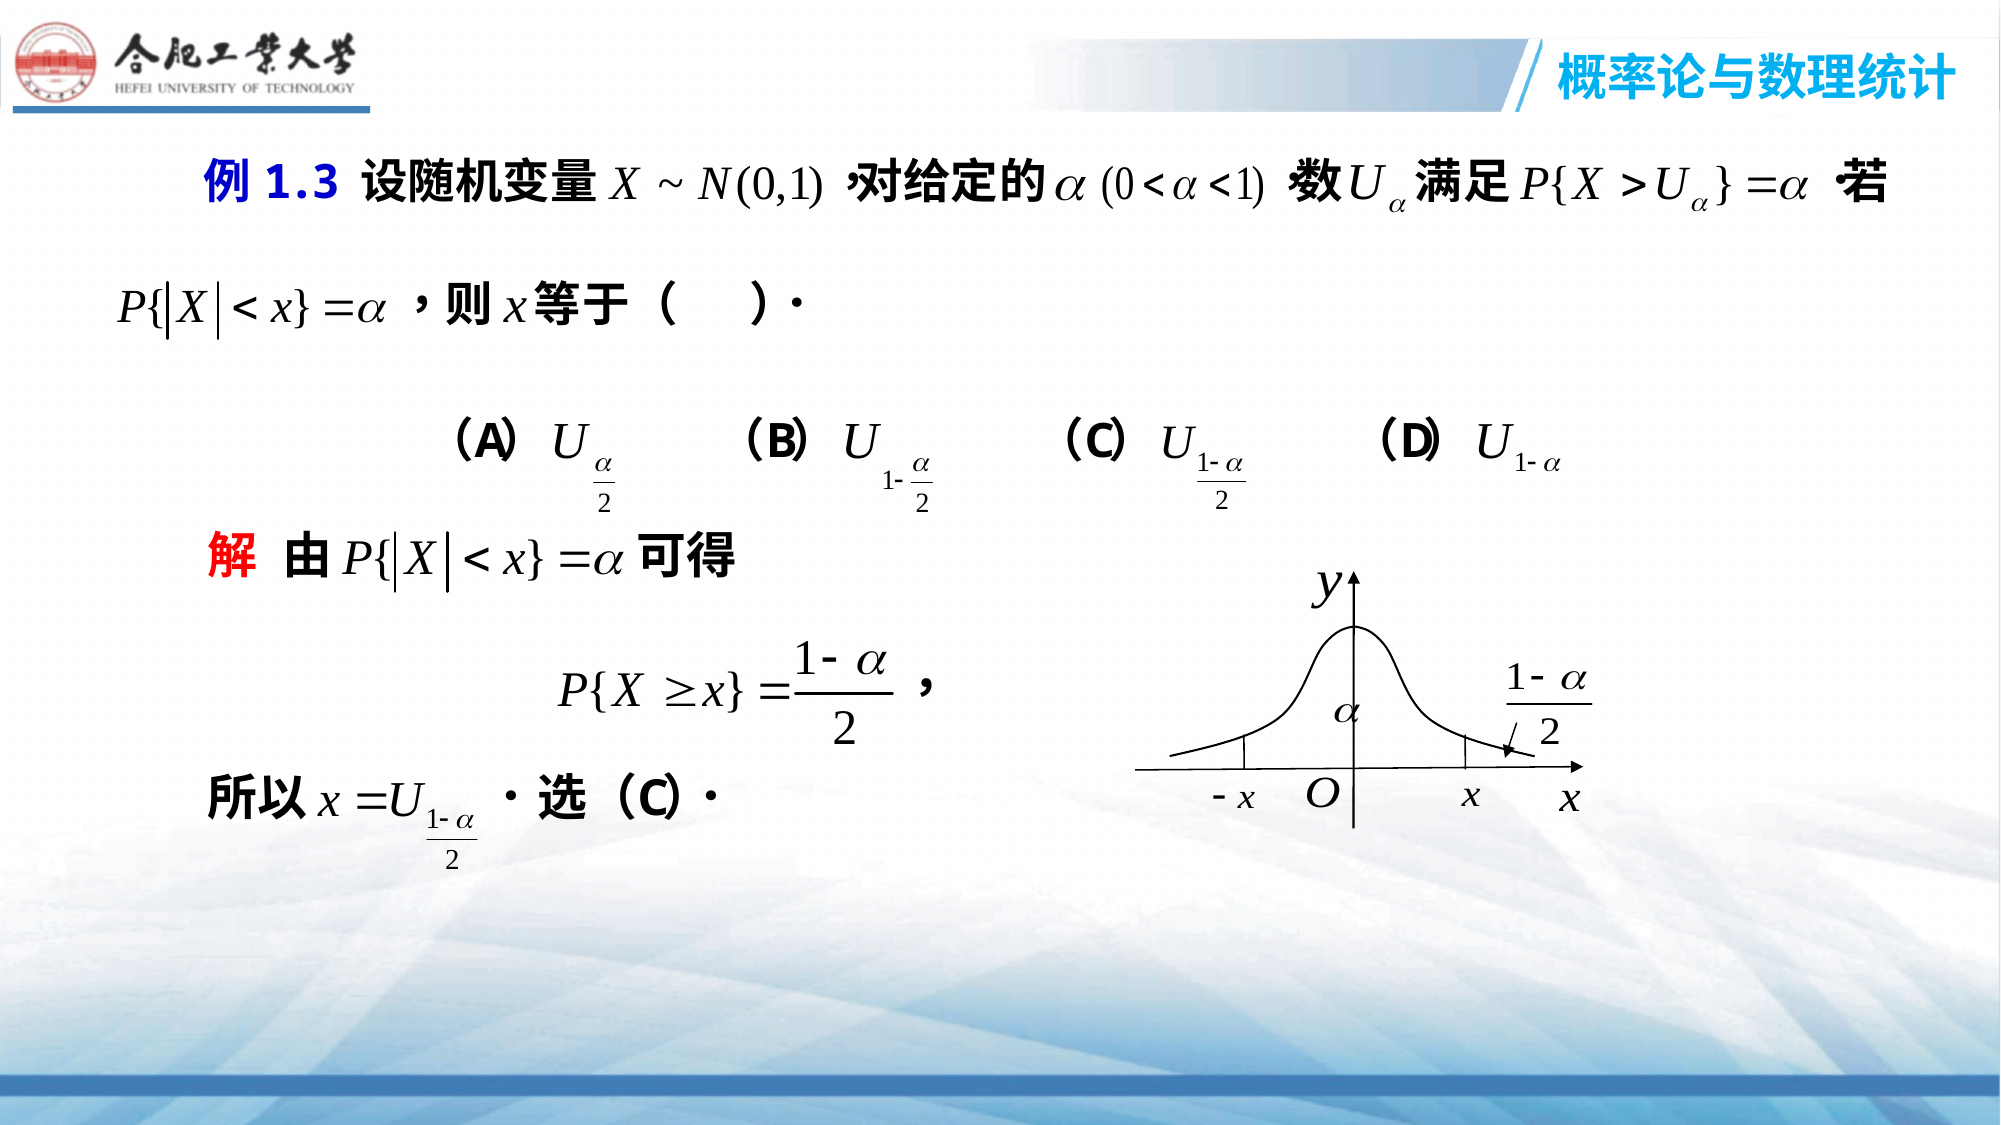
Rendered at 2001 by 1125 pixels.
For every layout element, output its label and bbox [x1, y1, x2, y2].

text_box [108, 124, 1886, 544]
text_box [207, 497, 1065, 886]
text_box [1132, 562, 1601, 858]
picture [0, 0, 2001, 1125]
